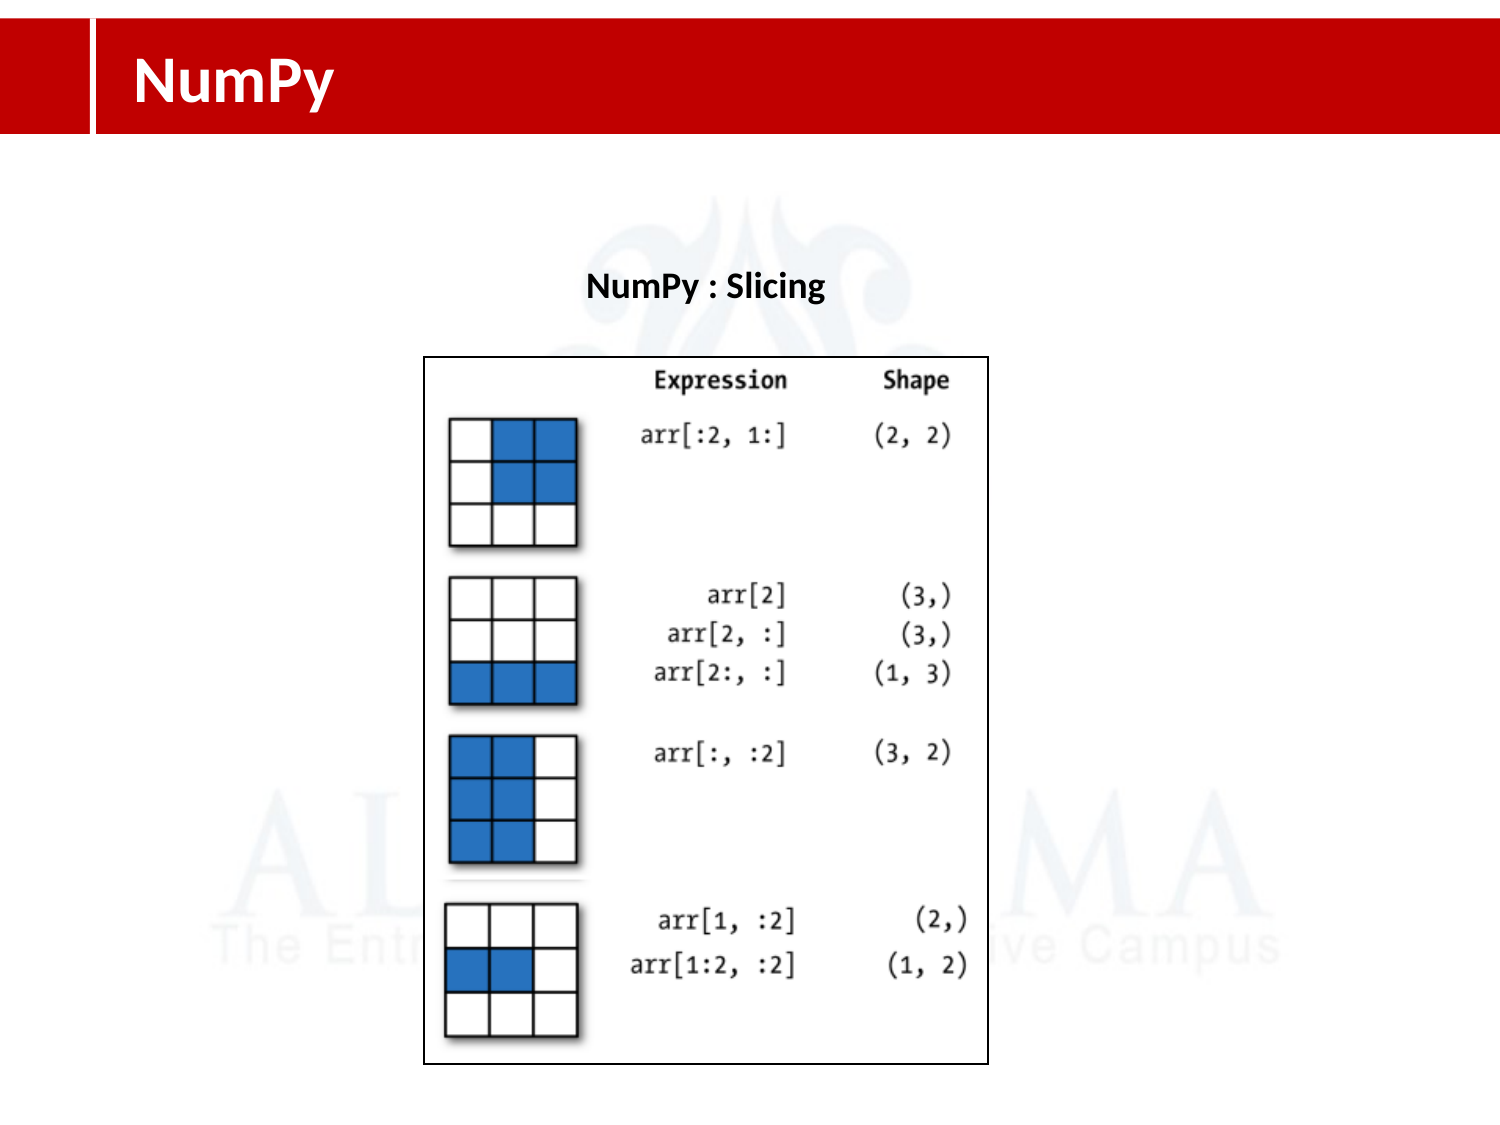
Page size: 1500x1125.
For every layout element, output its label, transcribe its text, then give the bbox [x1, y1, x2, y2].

text_box [89, 17, 97, 218]
picture [0, 135, 1500, 1125]
text_box [97, 17, 1500, 135]
text_box NumPy : Slicing [571, 253, 841, 314]
picture [0, 0, 1500, 17]
text_box NumPy [118, 28, 350, 123]
text_box [0, 17, 89, 135]
